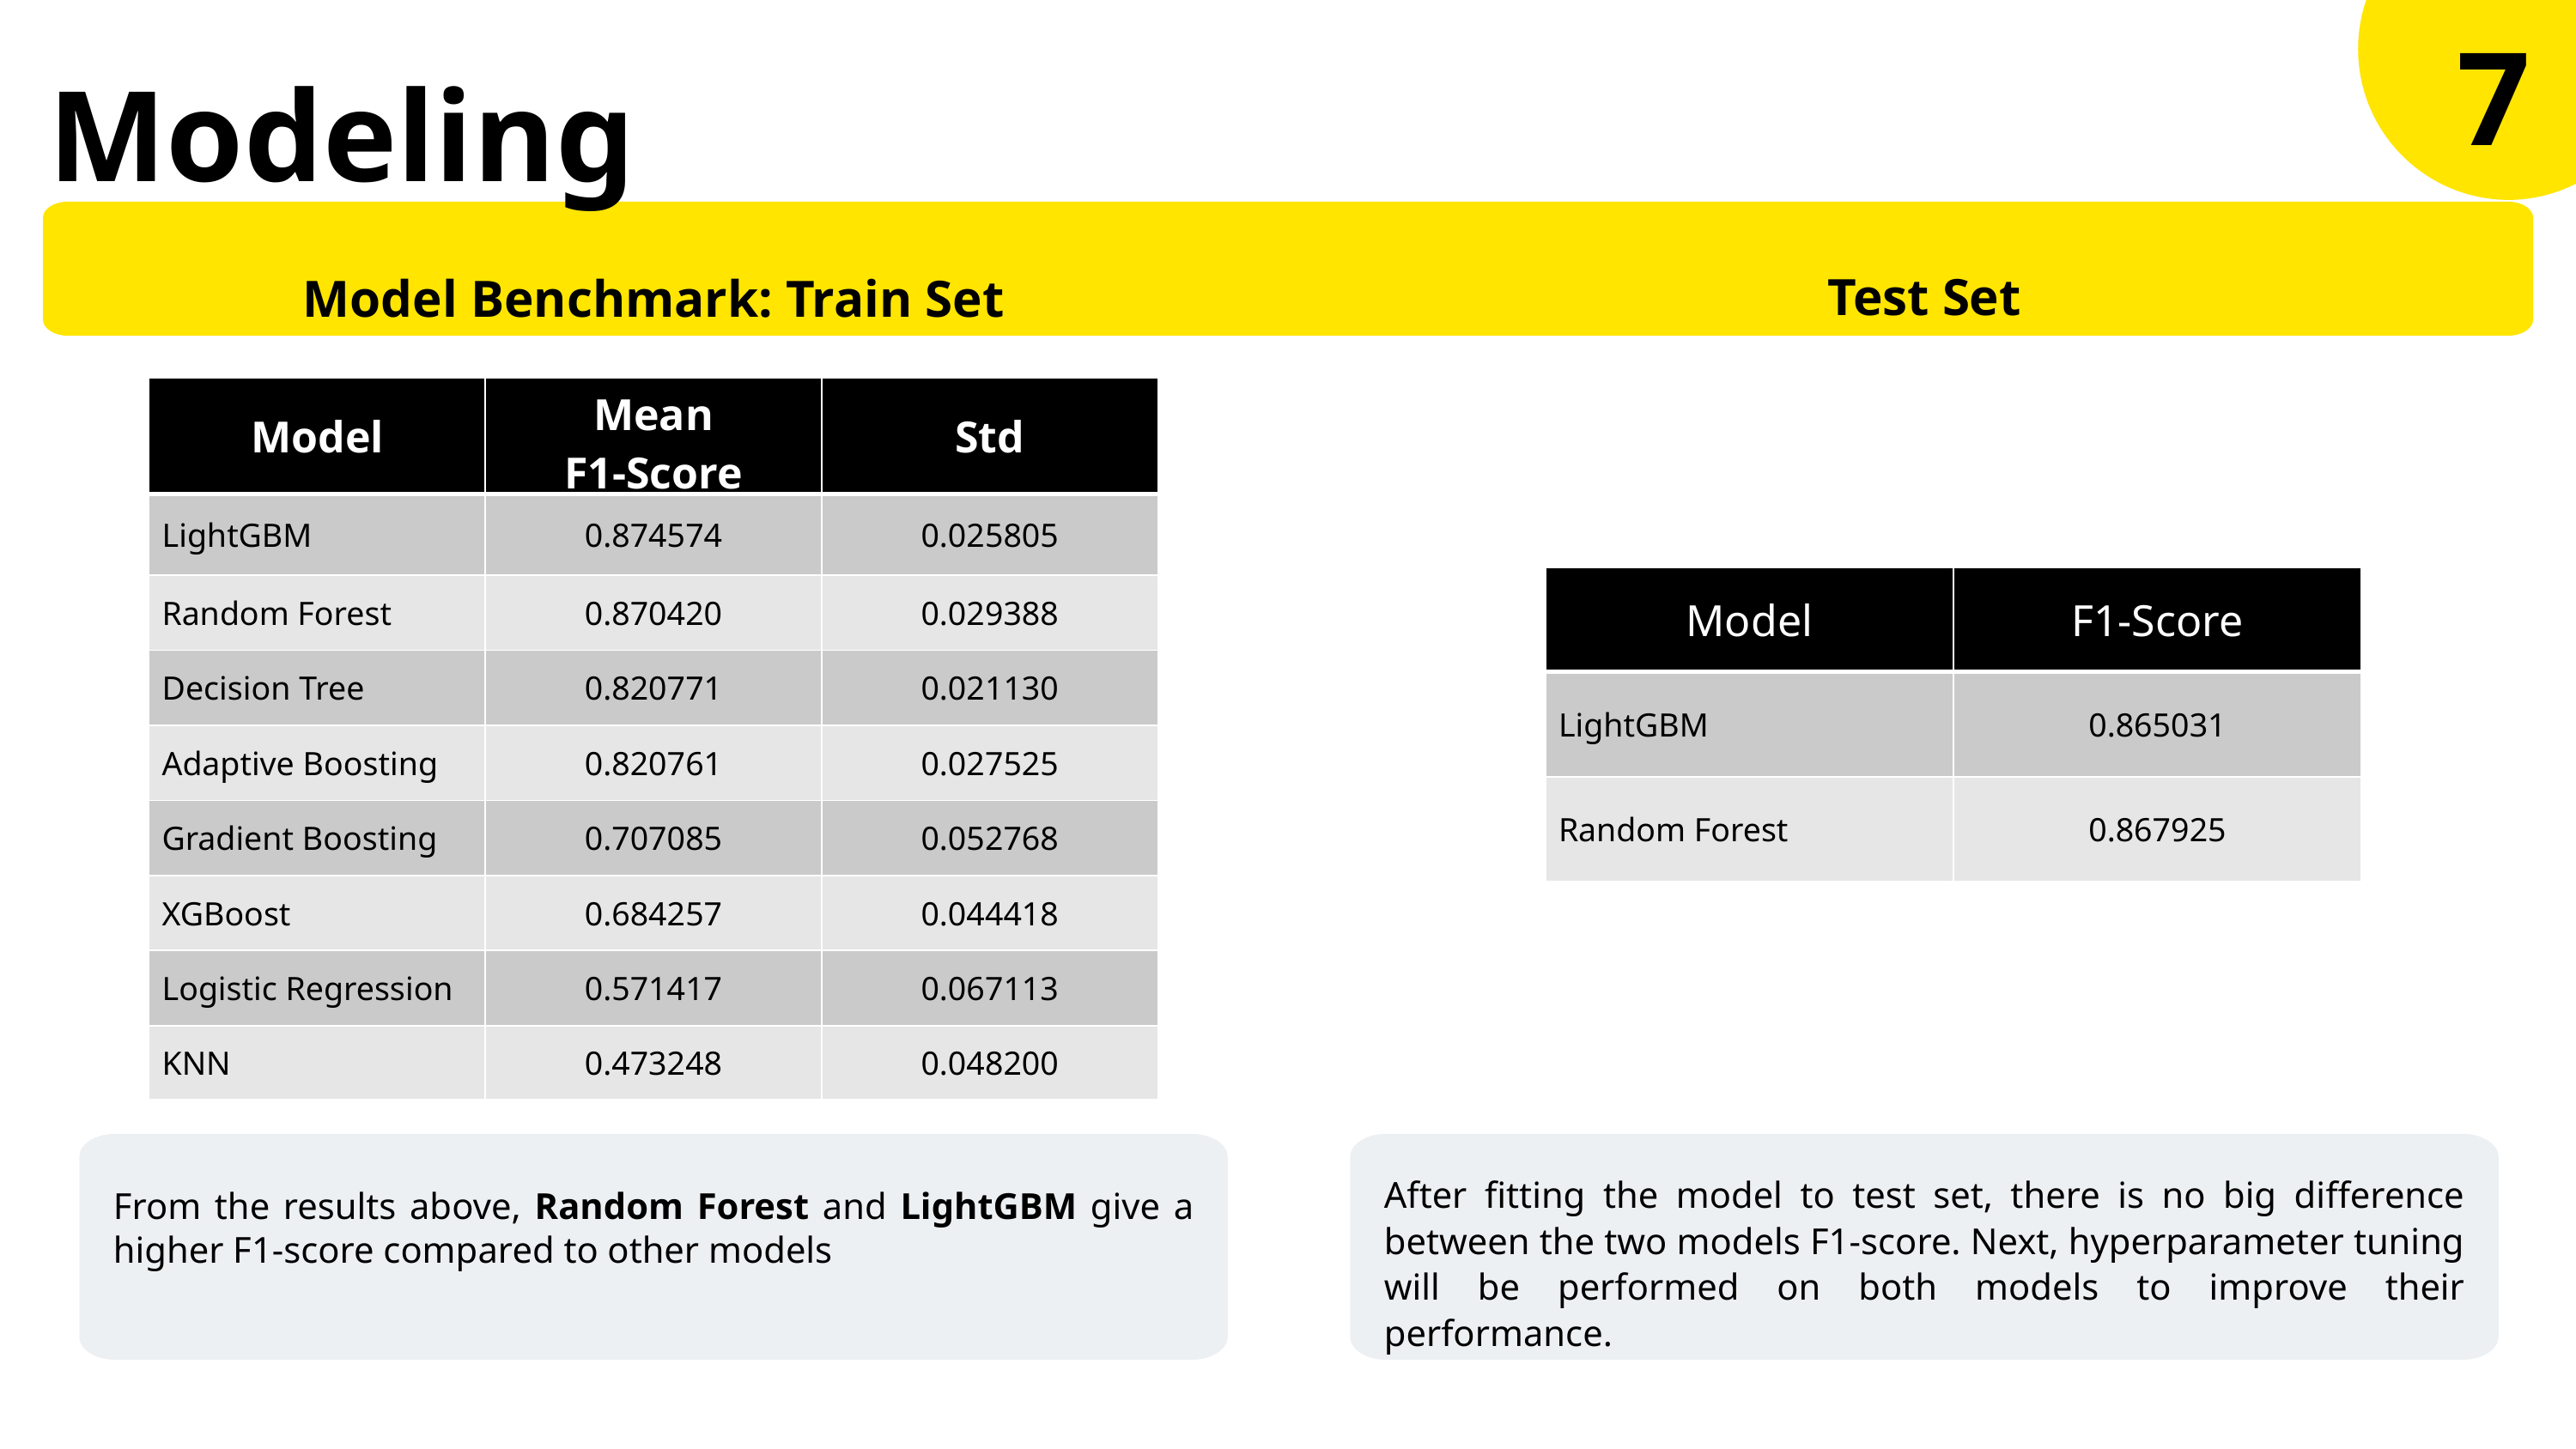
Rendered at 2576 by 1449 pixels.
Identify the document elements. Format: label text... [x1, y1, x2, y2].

table_cell 0.707085 [486, 801, 821, 875]
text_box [79, 1133, 1228, 1361]
table_cell 0.473248 [486, 1027, 821, 1099]
table_cell XGBoost [149, 876, 484, 949]
table_cell 0.029388 [823, 576, 1157, 650]
table_cell 0.571417 [486, 951, 821, 1025]
text_box [43, 201, 2534, 336]
table_cell KNN [149, 1027, 484, 1099]
table_cell 0.021130 [823, 651, 1157, 724]
table_cell LightGBM [1546, 674, 1953, 776]
table_cell 0.044418 [823, 876, 1157, 949]
table_cell 0.052768 [823, 801, 1157, 875]
table_cell 0.820771 [486, 651, 821, 724]
table_cell 0.025805 [823, 496, 1157, 574]
table_cell 0.027525 [823, 726, 1157, 800]
table_header Model [1546, 568, 1953, 670]
text_box Modeling [48, 41, 2308, 207]
table_header Mean F1-Score [486, 379, 821, 492]
table_cell 0.048200 [823, 1027, 1157, 1099]
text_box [1350, 1133, 2500, 1361]
table_cell Decision Tree [149, 651, 484, 724]
table_cell 0.874574 [486, 496, 821, 574]
table_cell 0.684257 [486, 876, 821, 949]
table_header F1-Score [1954, 568, 2360, 670]
table_cell Random Forest [1546, 778, 1953, 881]
table_cell 0.865031 [1954, 674, 2360, 776]
table_cell 0.067113 [823, 951, 1157, 1025]
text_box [2357, 0, 2576, 201]
table_cell LightGBM [149, 496, 484, 574]
table_header Std [823, 379, 1157, 492]
table_cell Random Forest [149, 576, 484, 650]
text_box Model Benchmark: Train Set [297, 222, 1010, 328]
table_header Model [149, 379, 484, 492]
table_cell Logistic Regression [149, 951, 484, 1025]
table_cell 0.867925 [1954, 778, 2360, 881]
table_cell Adaptive Boosting [149, 726, 484, 800]
table_cell 0.870420 [486, 576, 821, 650]
text_box Test Set [1628, 220, 2221, 326]
table_cell 0.820761 [486, 726, 821, 800]
table_cell Gradient Boosting [149, 801, 484, 875]
